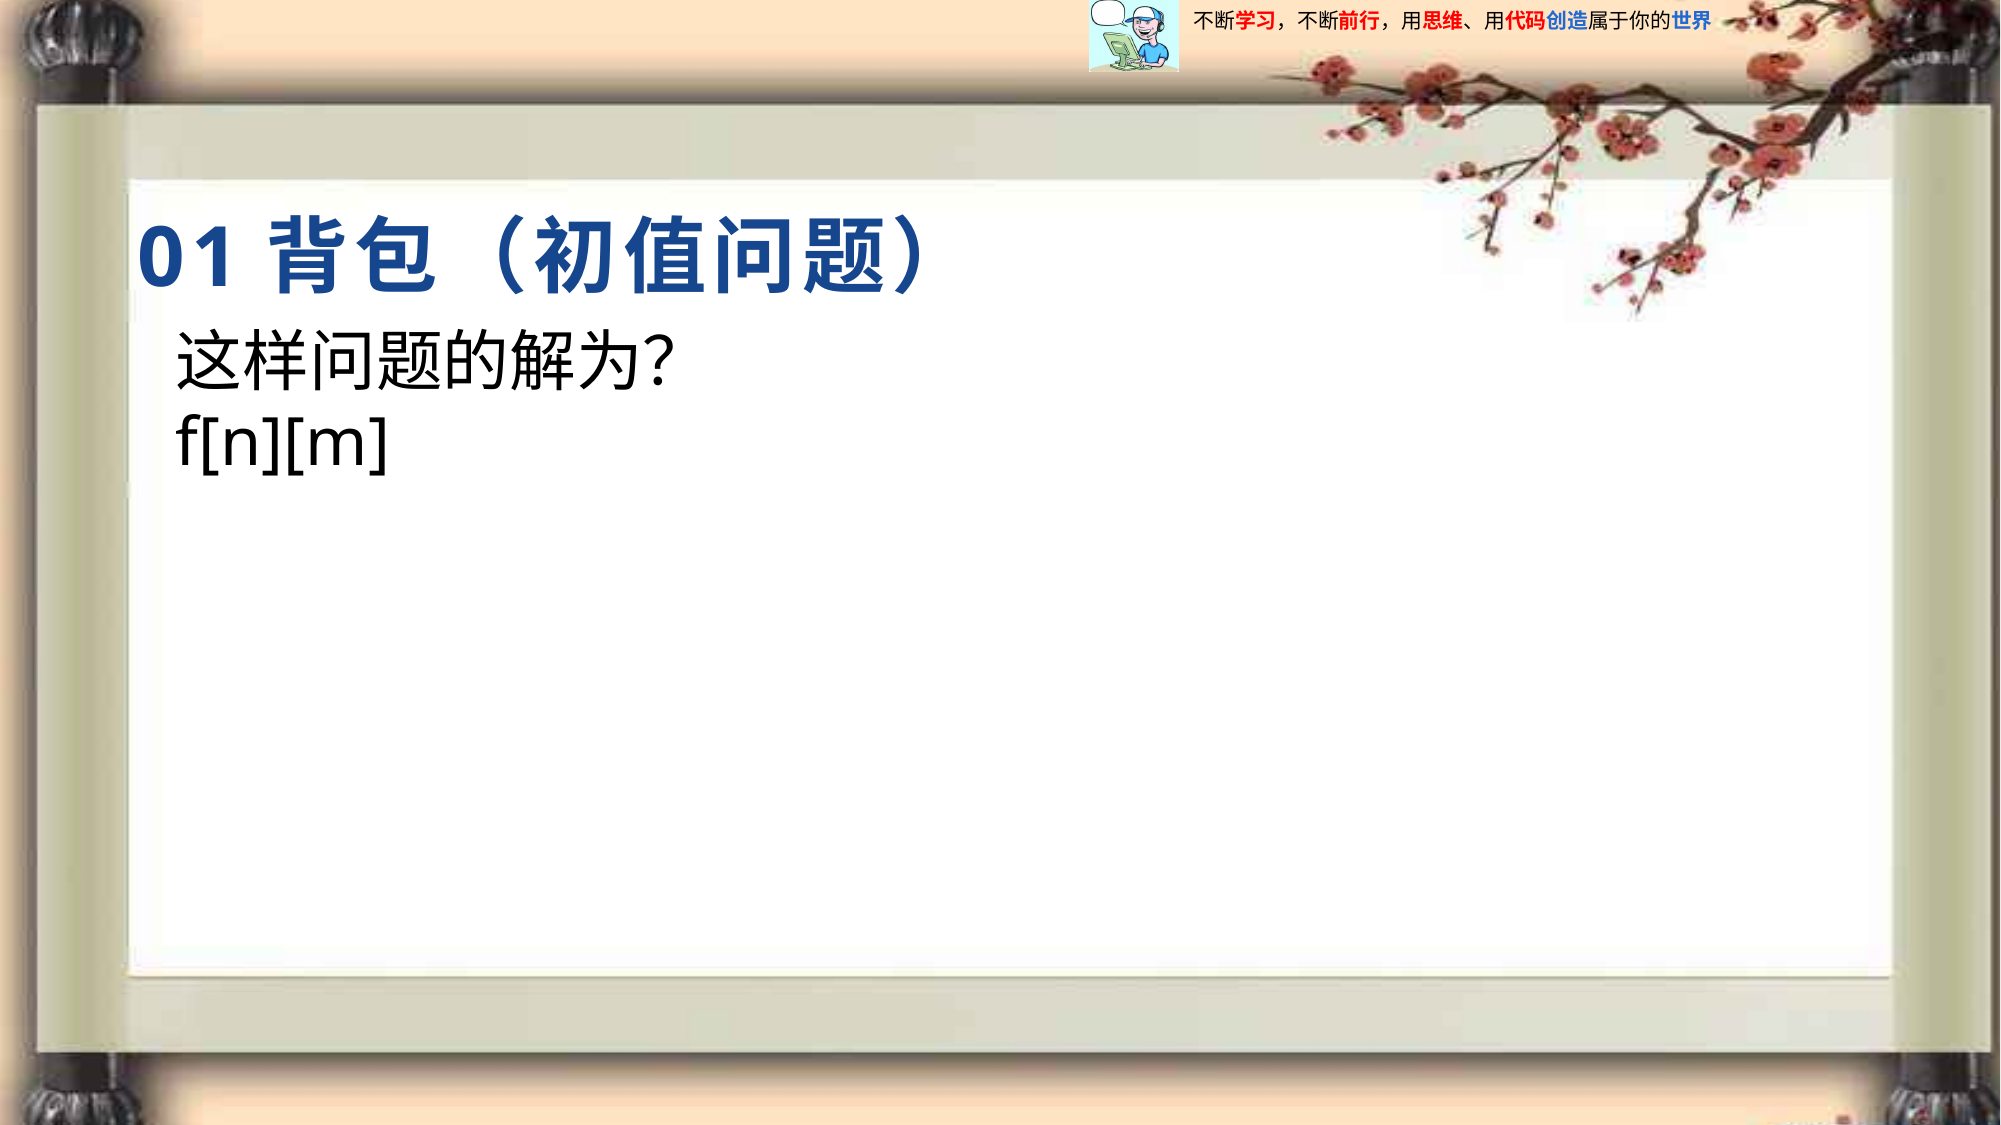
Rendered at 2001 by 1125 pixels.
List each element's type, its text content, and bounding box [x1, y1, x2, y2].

title 01背包（初值问题） [123, 195, 1923, 310]
picture [0, 0, 2001, 1125]
list 这样问题的解为？ f[n][m] [123, 310, 1923, 1092]
